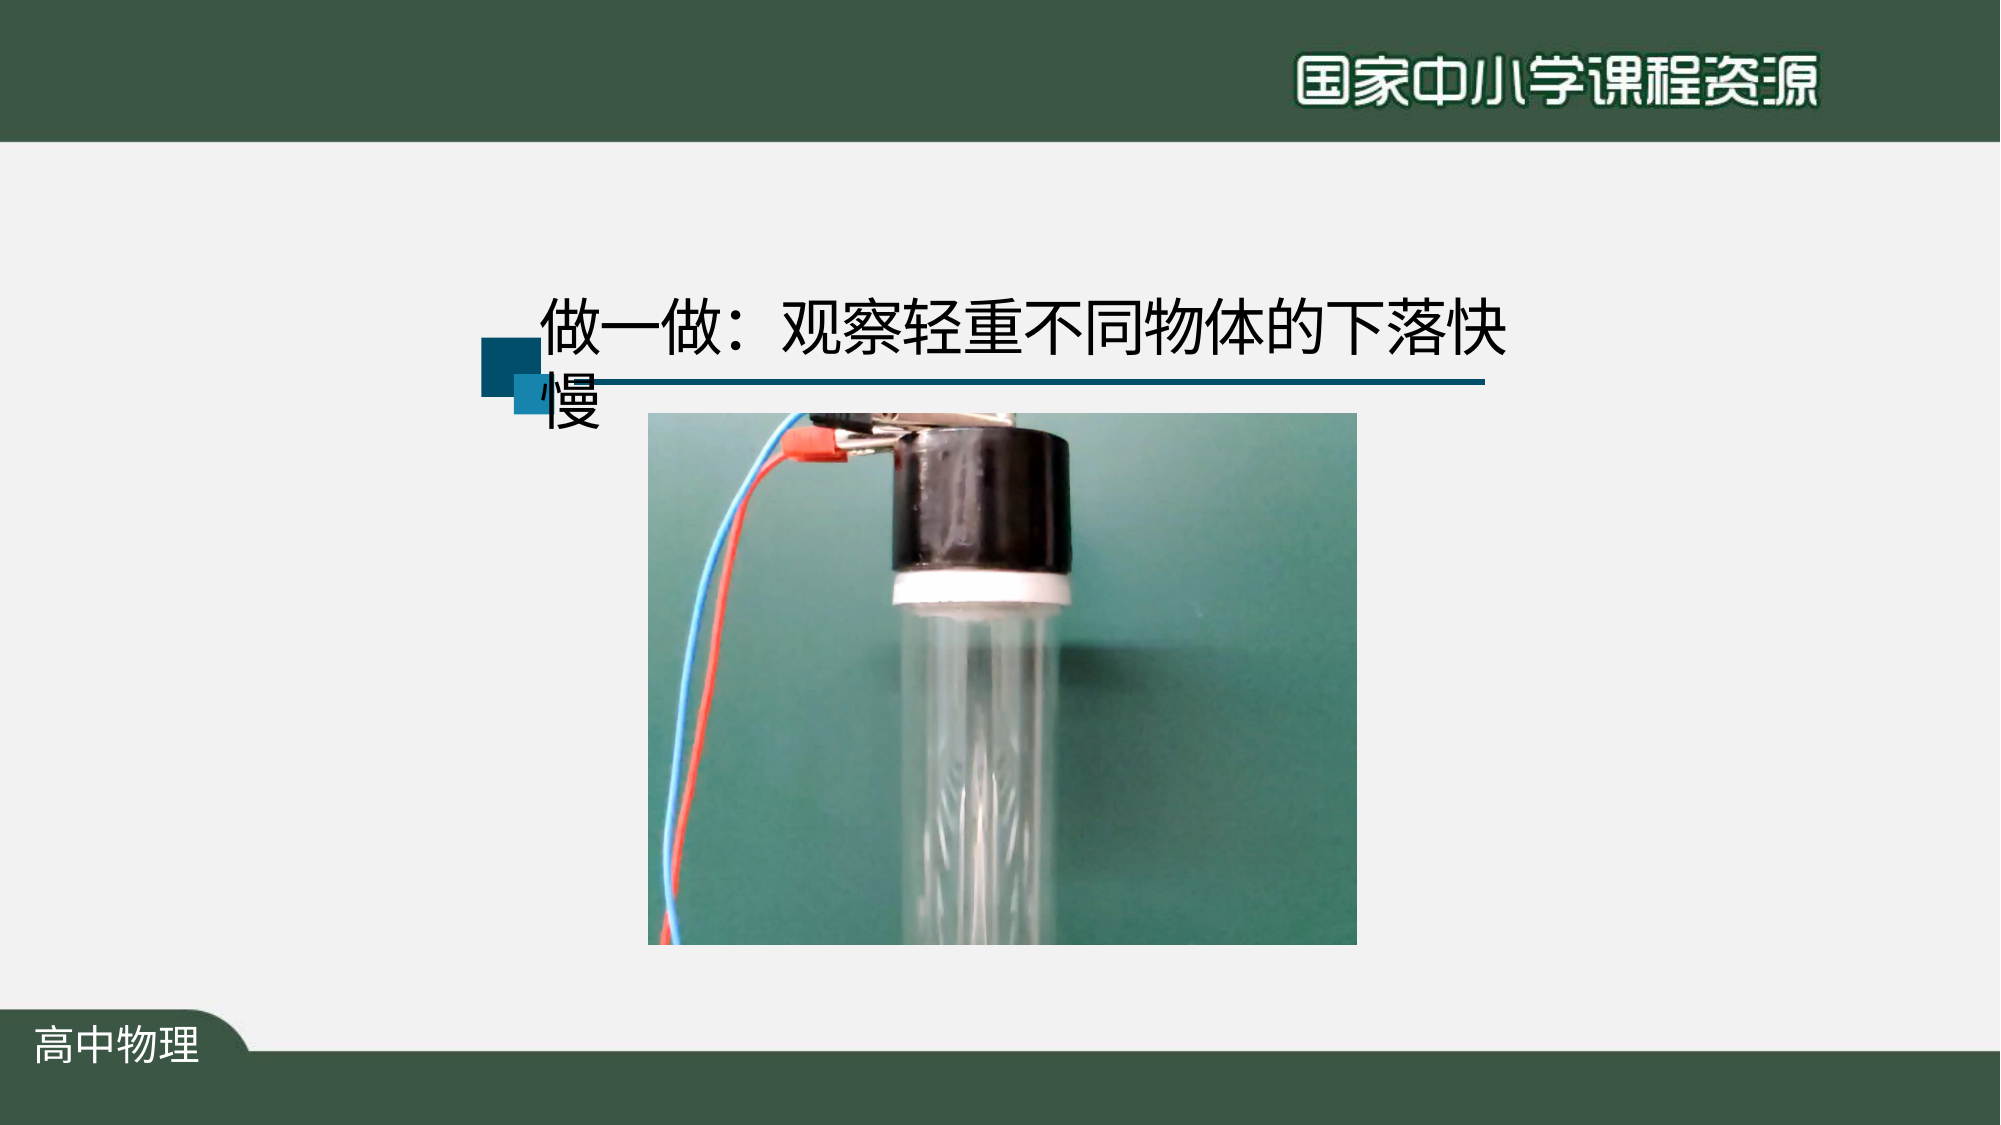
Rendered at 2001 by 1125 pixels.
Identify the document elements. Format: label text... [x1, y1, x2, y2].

text_box [513, 374, 537, 415]
title 做一做：观察轻重不同物体的下落快慢 [537, 285, 1571, 476]
text_box [648, 476, 1357, 945]
picture [0, 0, 2000, 1125]
footer 高中物理 [31, 1013, 202, 1125]
text_box [481, 337, 537, 397]
